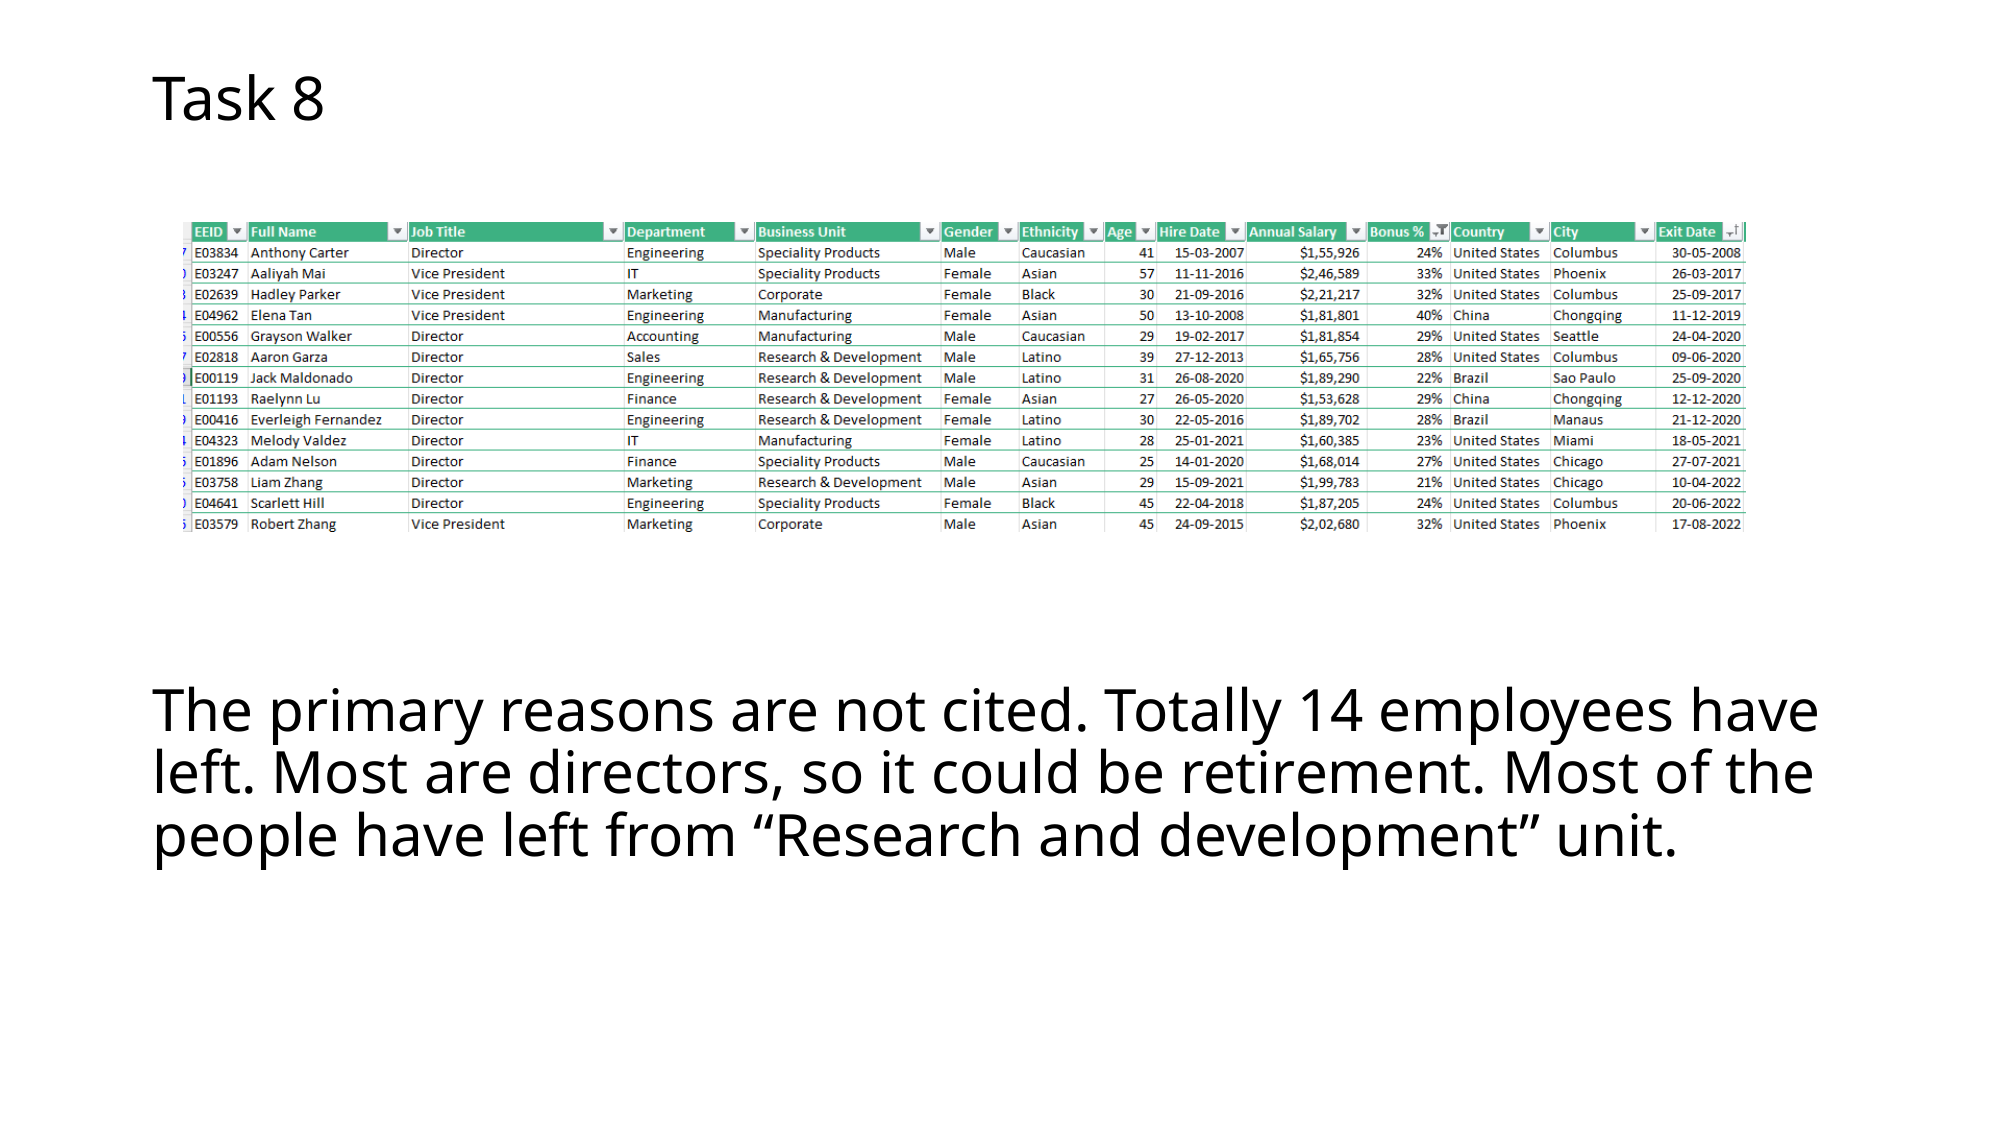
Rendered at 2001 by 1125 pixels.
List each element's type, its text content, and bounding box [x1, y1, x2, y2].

title Task 8 [137, 59, 1863, 142]
list The primary reasons are not cited. Totally 14 employees have left. Most are directors, so it could be retirement. Most of the people have left from “Research and development” unit. [137, 673, 1863, 1014]
picture [182, 221, 1747, 532]
